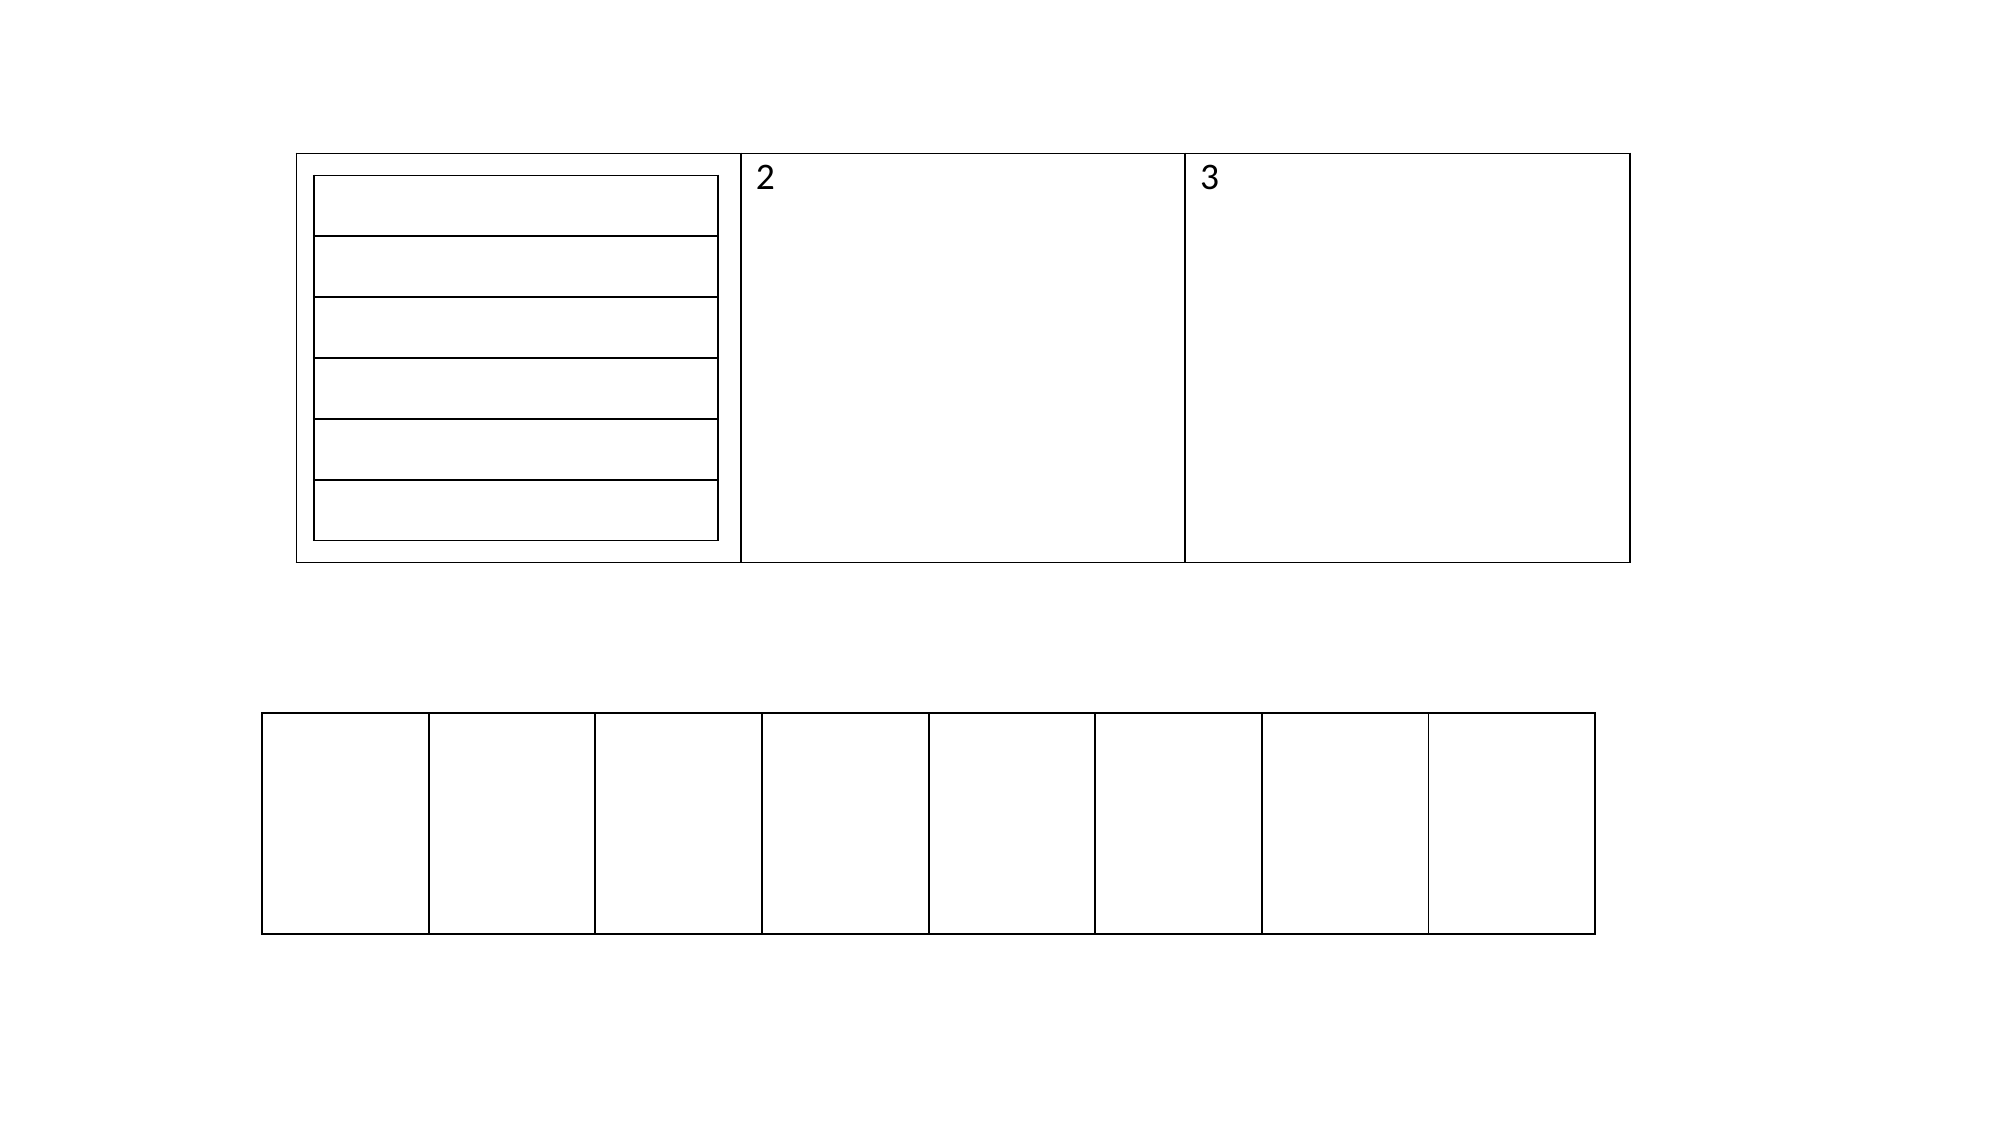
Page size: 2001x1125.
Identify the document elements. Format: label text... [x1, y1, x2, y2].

table_header 3 [1186, 154, 1629, 562]
table_header [1096, 714, 1261, 933]
table_cell [315, 420, 717, 479]
table_header [263, 714, 428, 933]
table_header [297, 154, 740, 562]
table_header [430, 714, 594, 933]
table_cell [315, 481, 717, 540]
table_cell [315, 359, 717, 418]
table_cell [315, 237, 717, 296]
table_header [930, 714, 1094, 933]
table_cell [315, 298, 717, 357]
table_header [315, 176, 717, 235]
table_header [1263, 714, 1428, 933]
table_header 2 [742, 154, 1184, 562]
table_header [763, 714, 928, 933]
table_header [596, 714, 761, 933]
table_header [1429, 714, 1594, 933]
